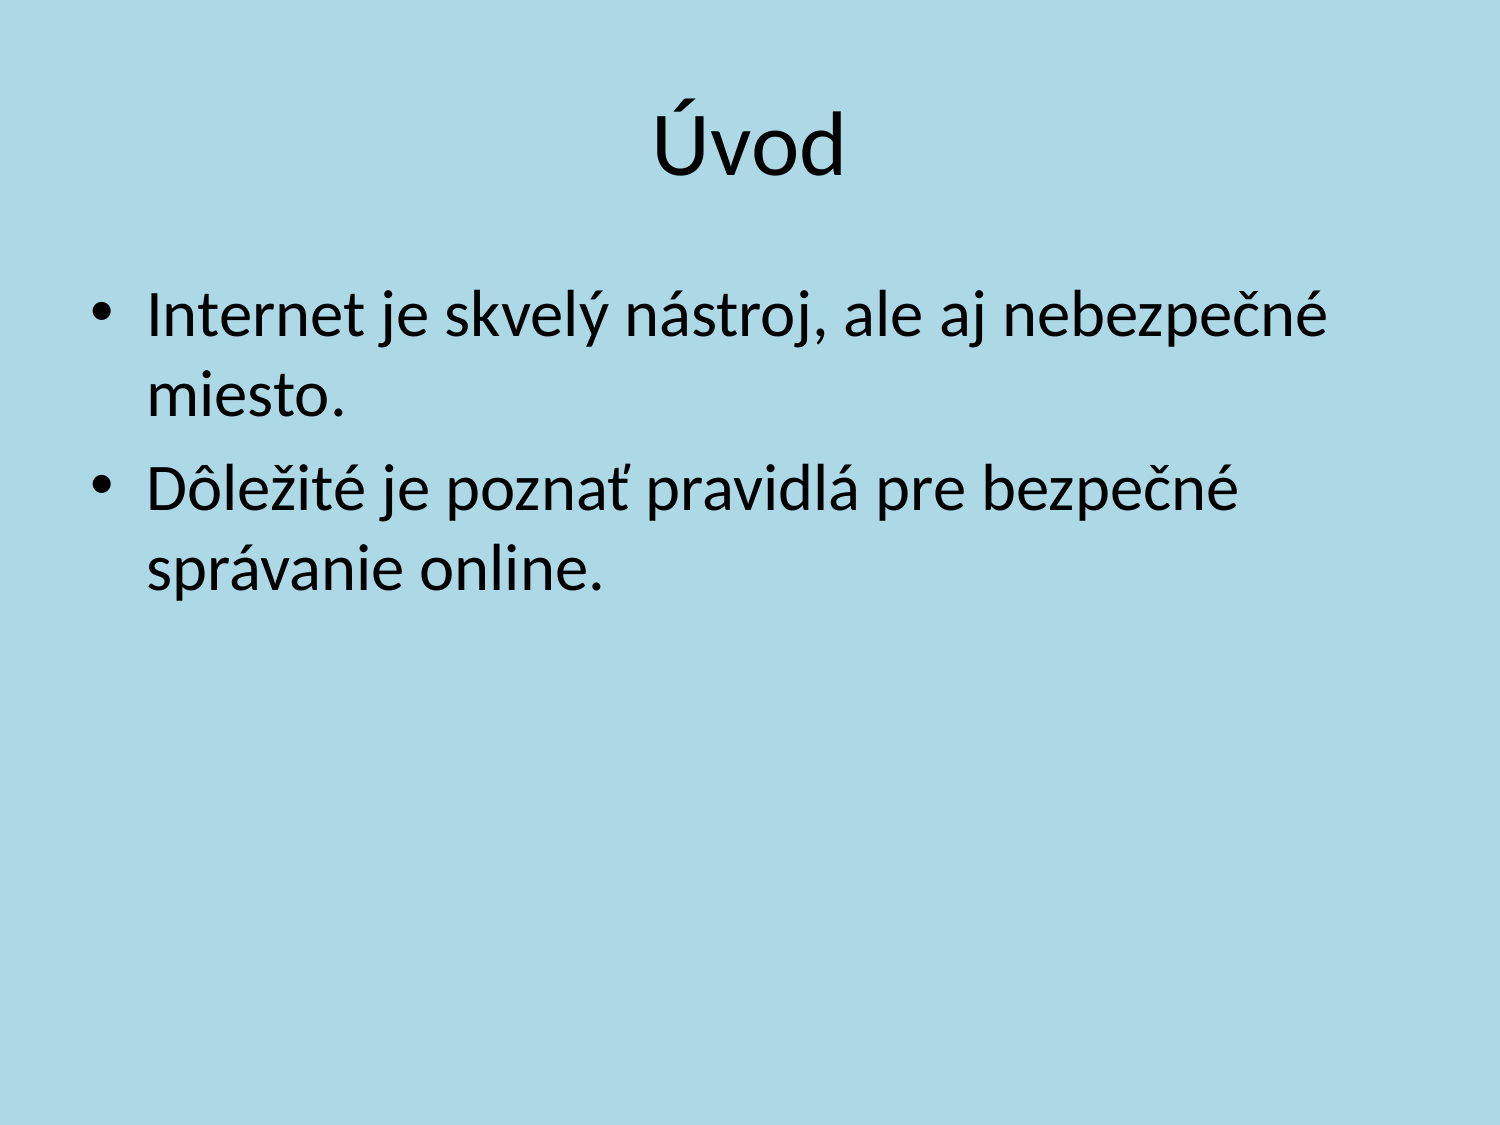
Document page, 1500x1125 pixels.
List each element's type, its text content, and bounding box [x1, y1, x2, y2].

title Úvod [75, 45, 1425, 233]
list Internet je skvelý nástroj, ale aj nebezpečné miesto. Dôležité je poznať pravidlá pre bezpečné správanie online. [75, 262, 1425, 1005]
